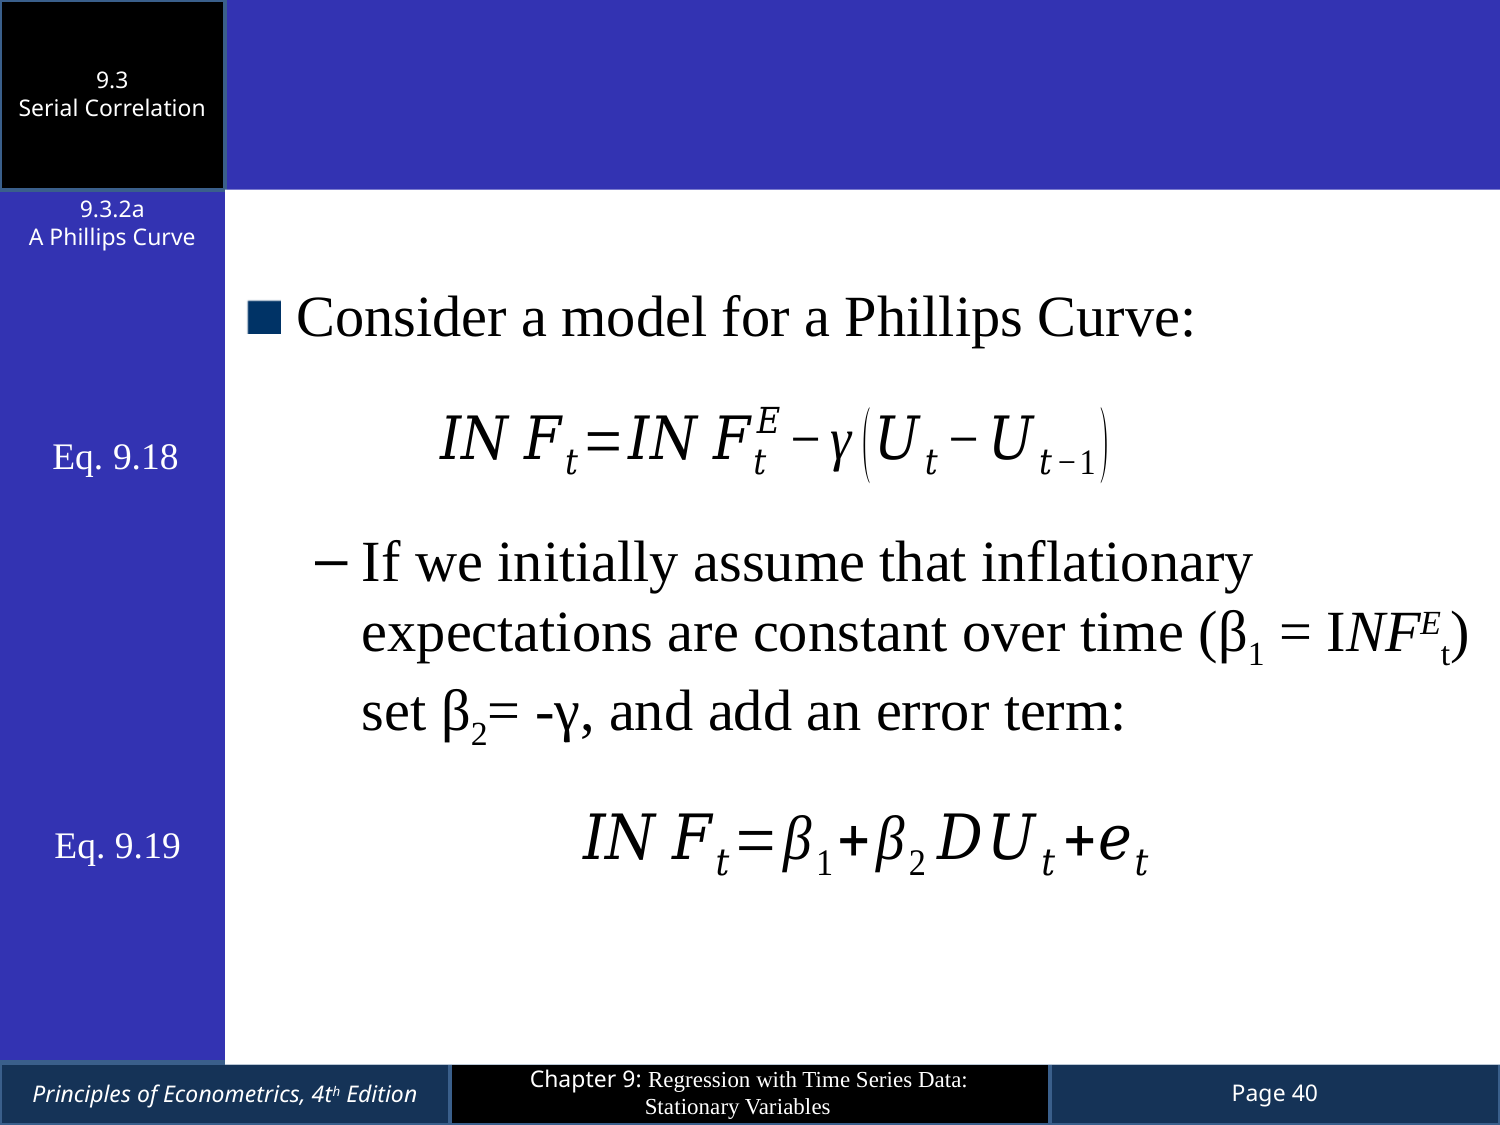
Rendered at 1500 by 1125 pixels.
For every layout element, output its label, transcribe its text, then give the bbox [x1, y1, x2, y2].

picture [240, 293, 281, 334]
text_box 9.3.2a A Phillips Curve [0, 187, 225, 258]
text_box Eq. 9.18 [37, 424, 194, 485]
text_box Eq. 9.19 [39, 813, 196, 874]
list Consider a model for a Phillips Curve: If we initially assume that inflationary expectations are constant over time (β1 = INFEt) set β2= -γ, and add an error term: [225, 189, 1500, 1065]
text_box 9.3 Serial Correlation [0, 58, 225, 129]
